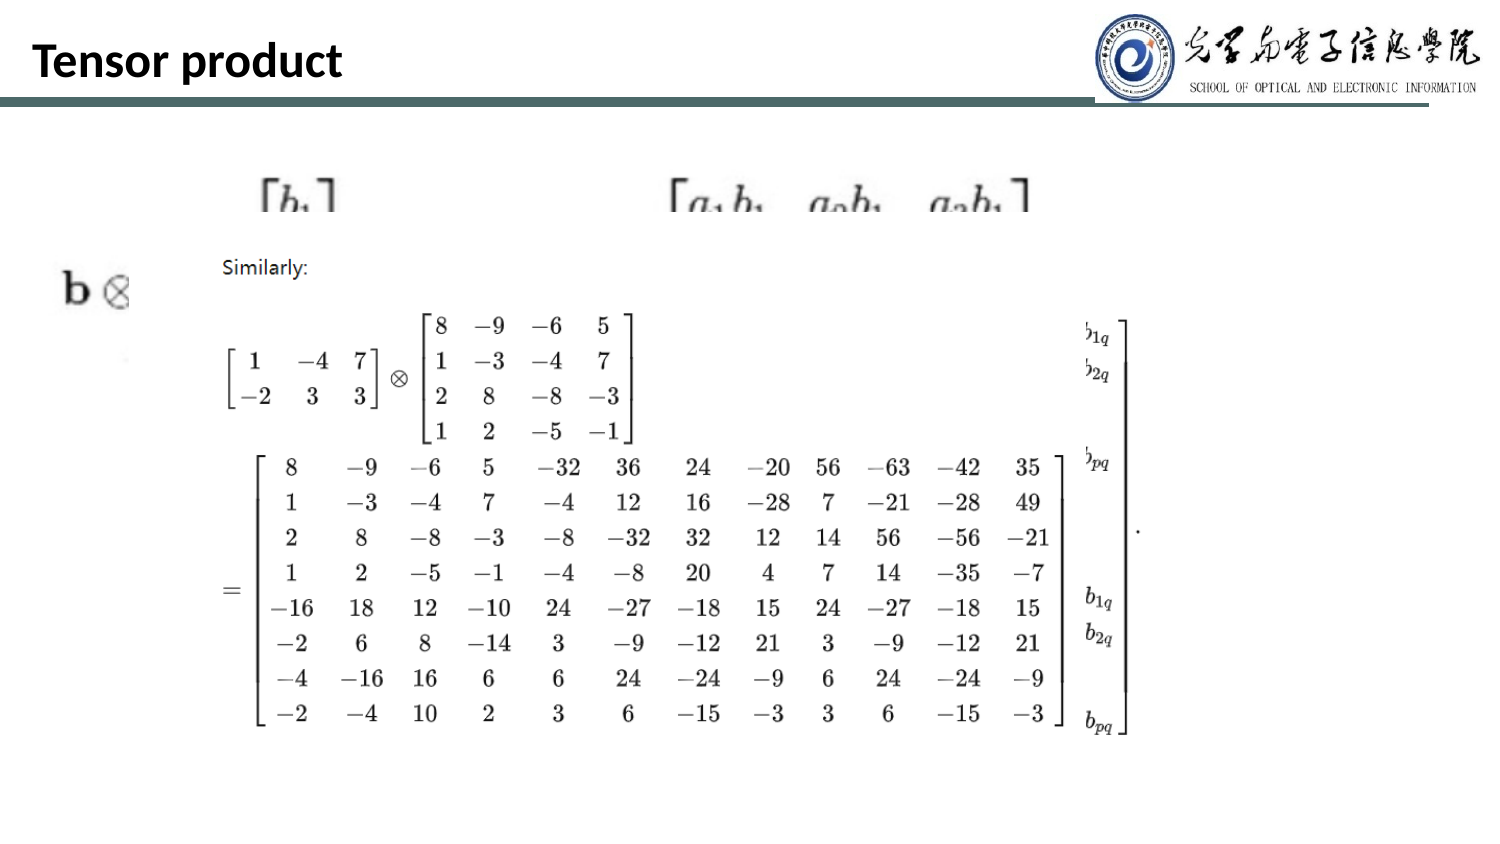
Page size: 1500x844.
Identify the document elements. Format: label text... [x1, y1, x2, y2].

picture [6, 115, 1205, 768]
text_box Tensor product [17, 20, 977, 96]
picture [1095, 14, 1483, 103]
